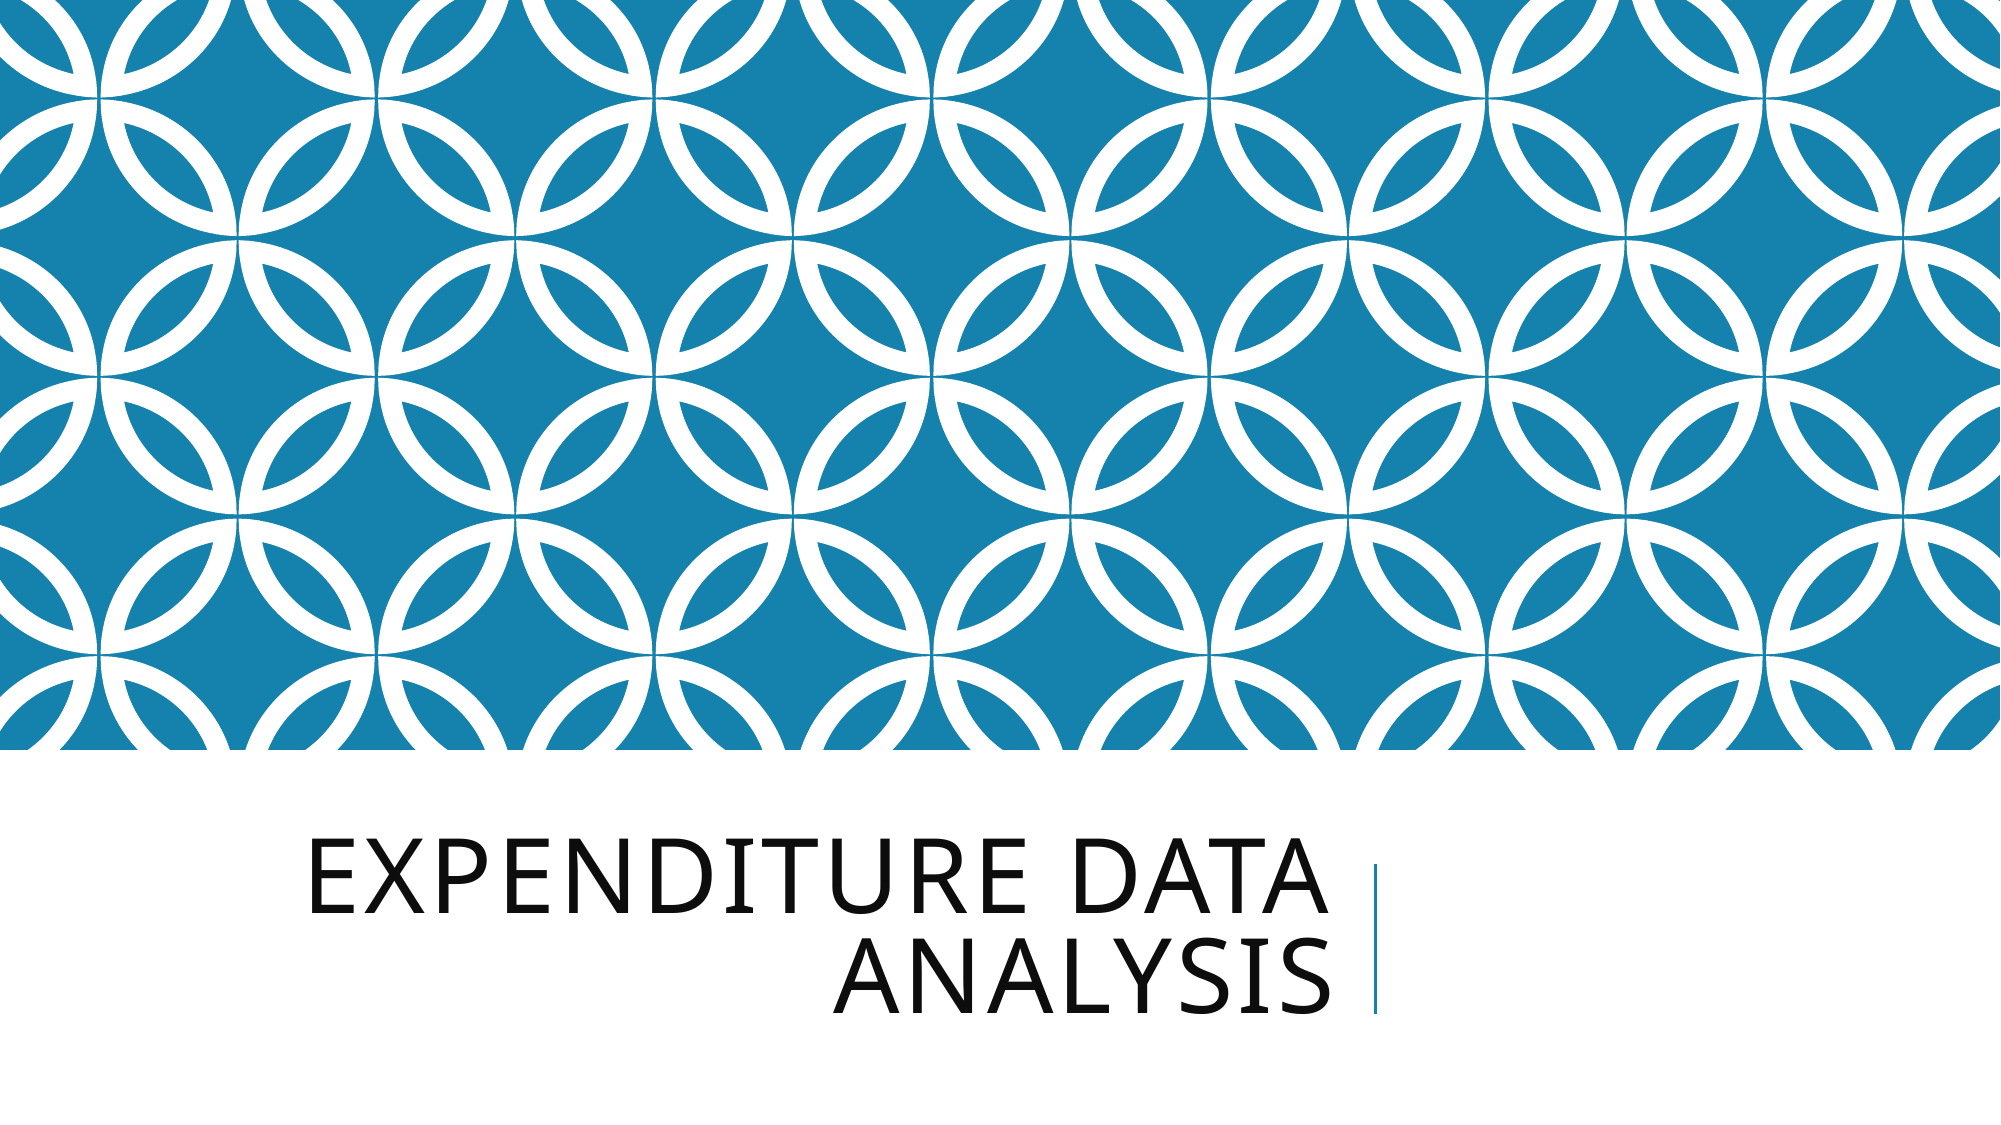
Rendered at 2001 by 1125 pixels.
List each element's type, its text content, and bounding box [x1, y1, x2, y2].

title Expenditure Data Analysis [75, 813, 1350, 1054]
